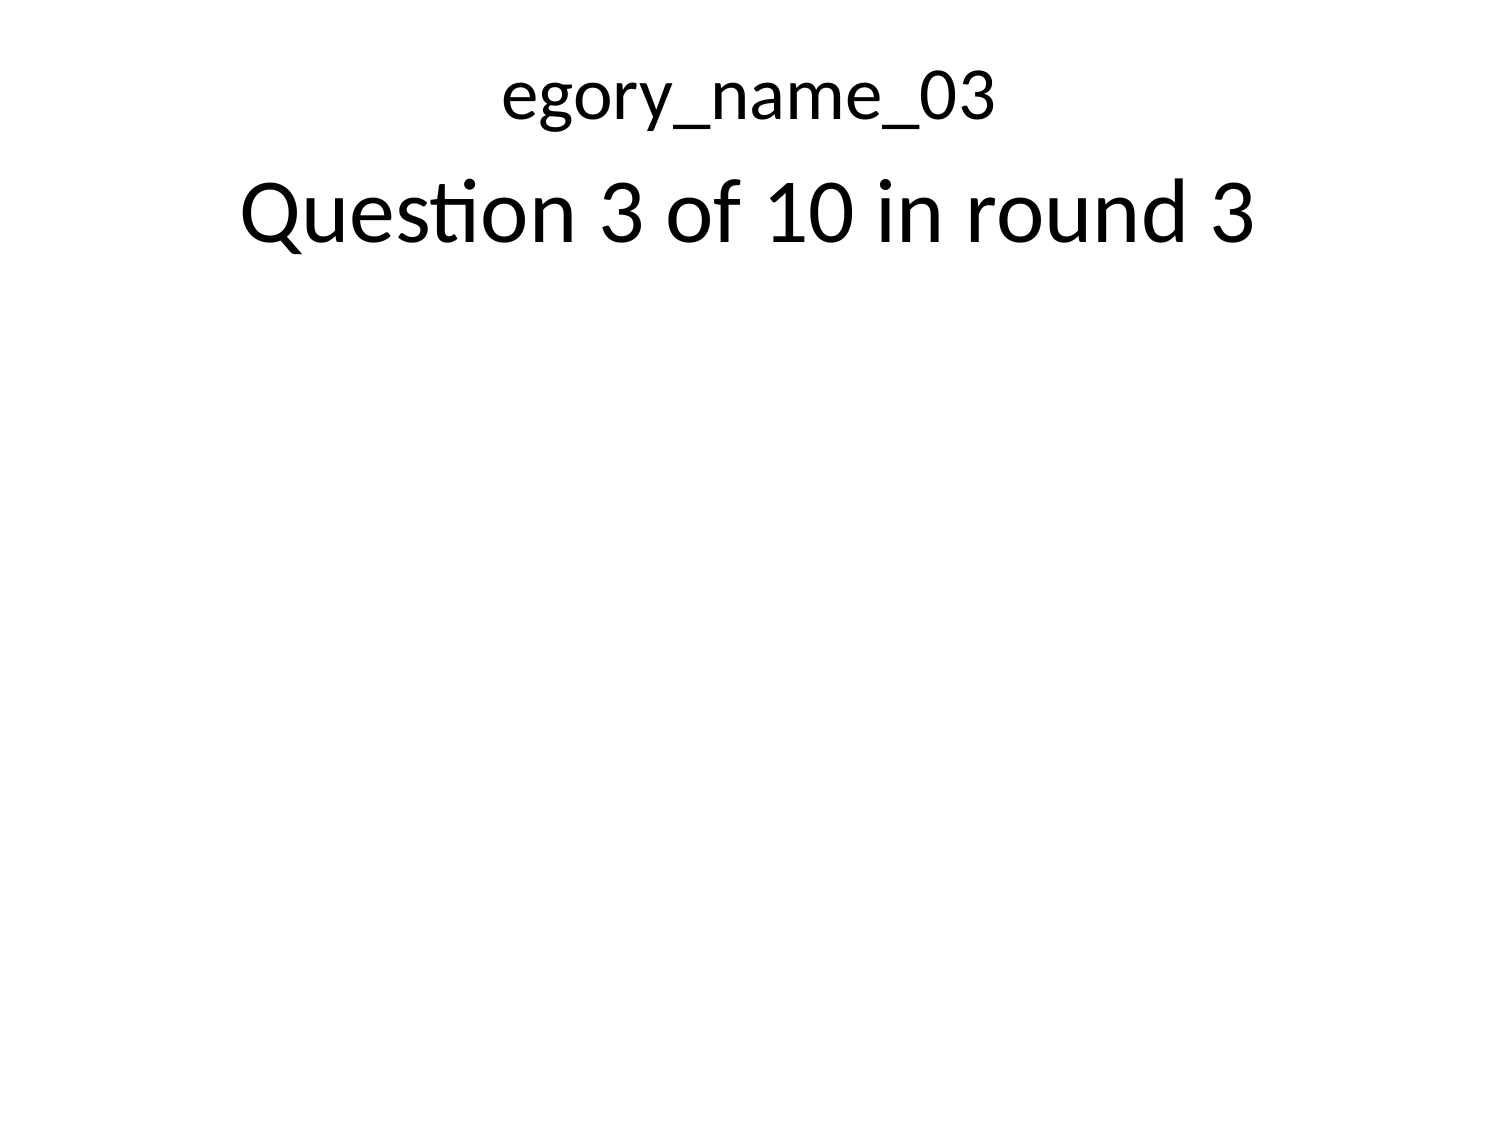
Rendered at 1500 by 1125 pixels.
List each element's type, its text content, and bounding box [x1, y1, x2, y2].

text_box Question 3 of 10 in round 3 [35, 143, 1463, 765]
text_box egory_name_03 [35, 37, 1463, 143]
